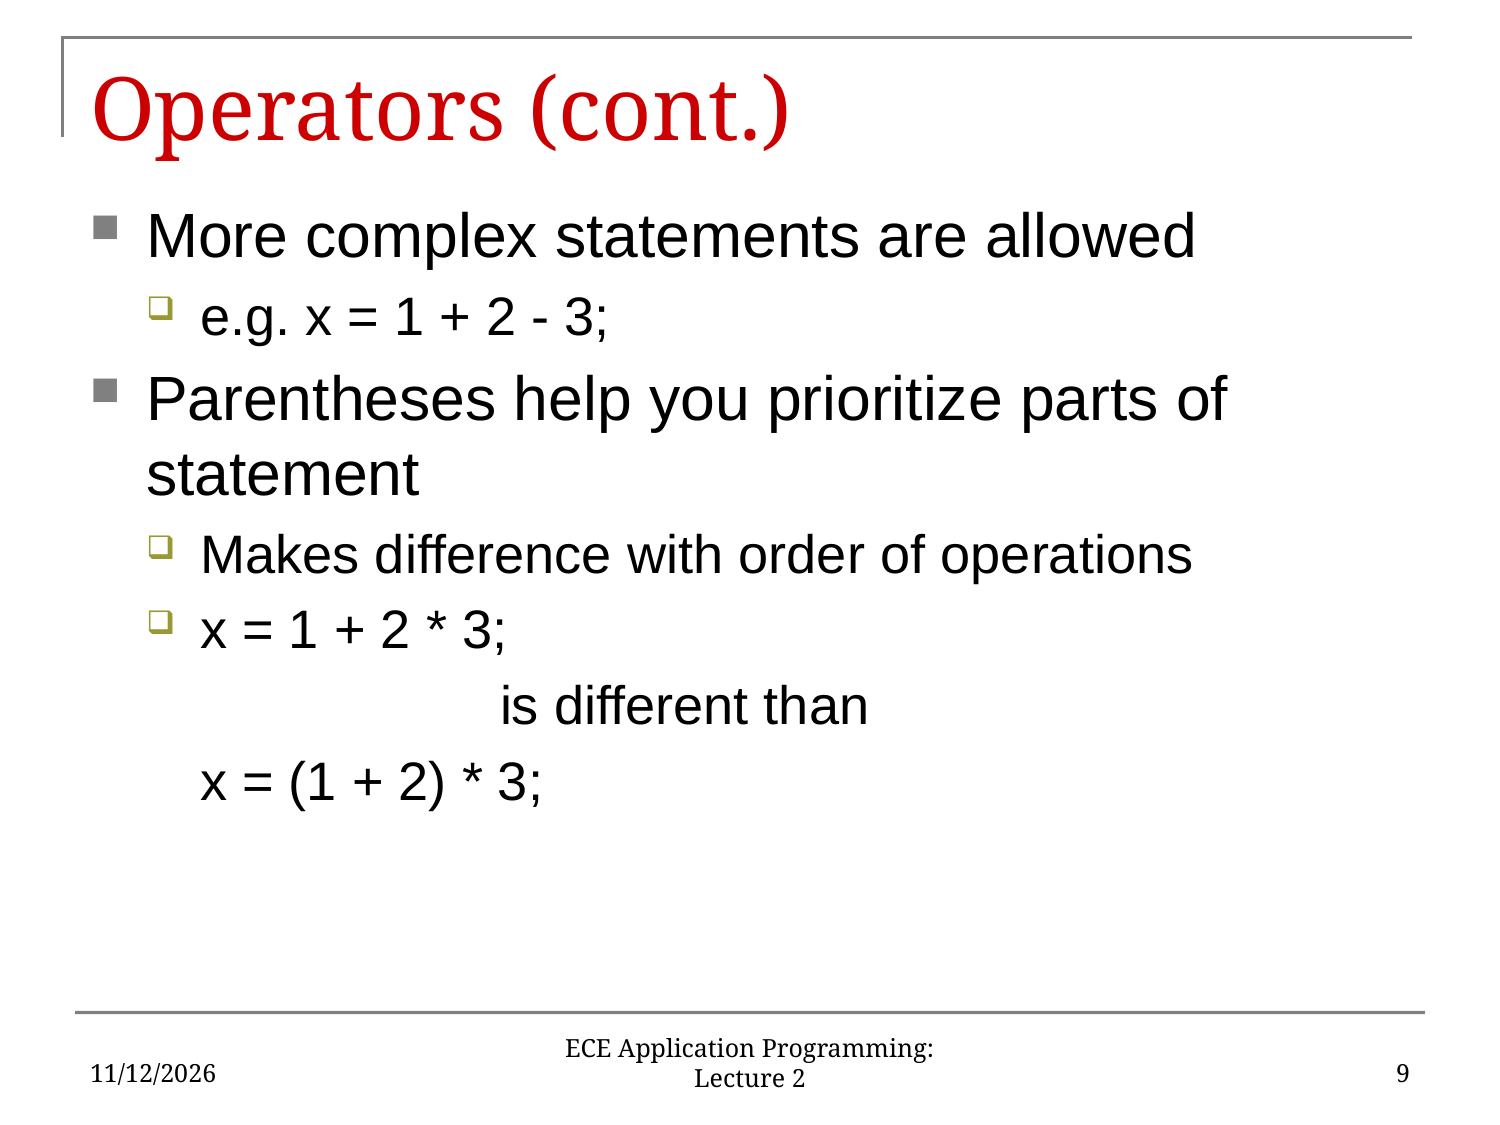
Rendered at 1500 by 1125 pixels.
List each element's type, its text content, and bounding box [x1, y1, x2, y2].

list More complex statements are allowed e.g. x = 1 + 2 - 3; Parentheses help you prioritize parts of statement Makes difference with order of operations x = 1 + 2 * 3; is different than x = (1 + 2) * 3; [75, 187, 1425, 1006]
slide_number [74, 1023, 426, 1100]
title Operators (cont.) [75, 45, 1425, 163]
slide_number 9 [1074, 1023, 1426, 1100]
footer ECE Application Programming: Lecture 2 [512, 1024, 988, 1101]
